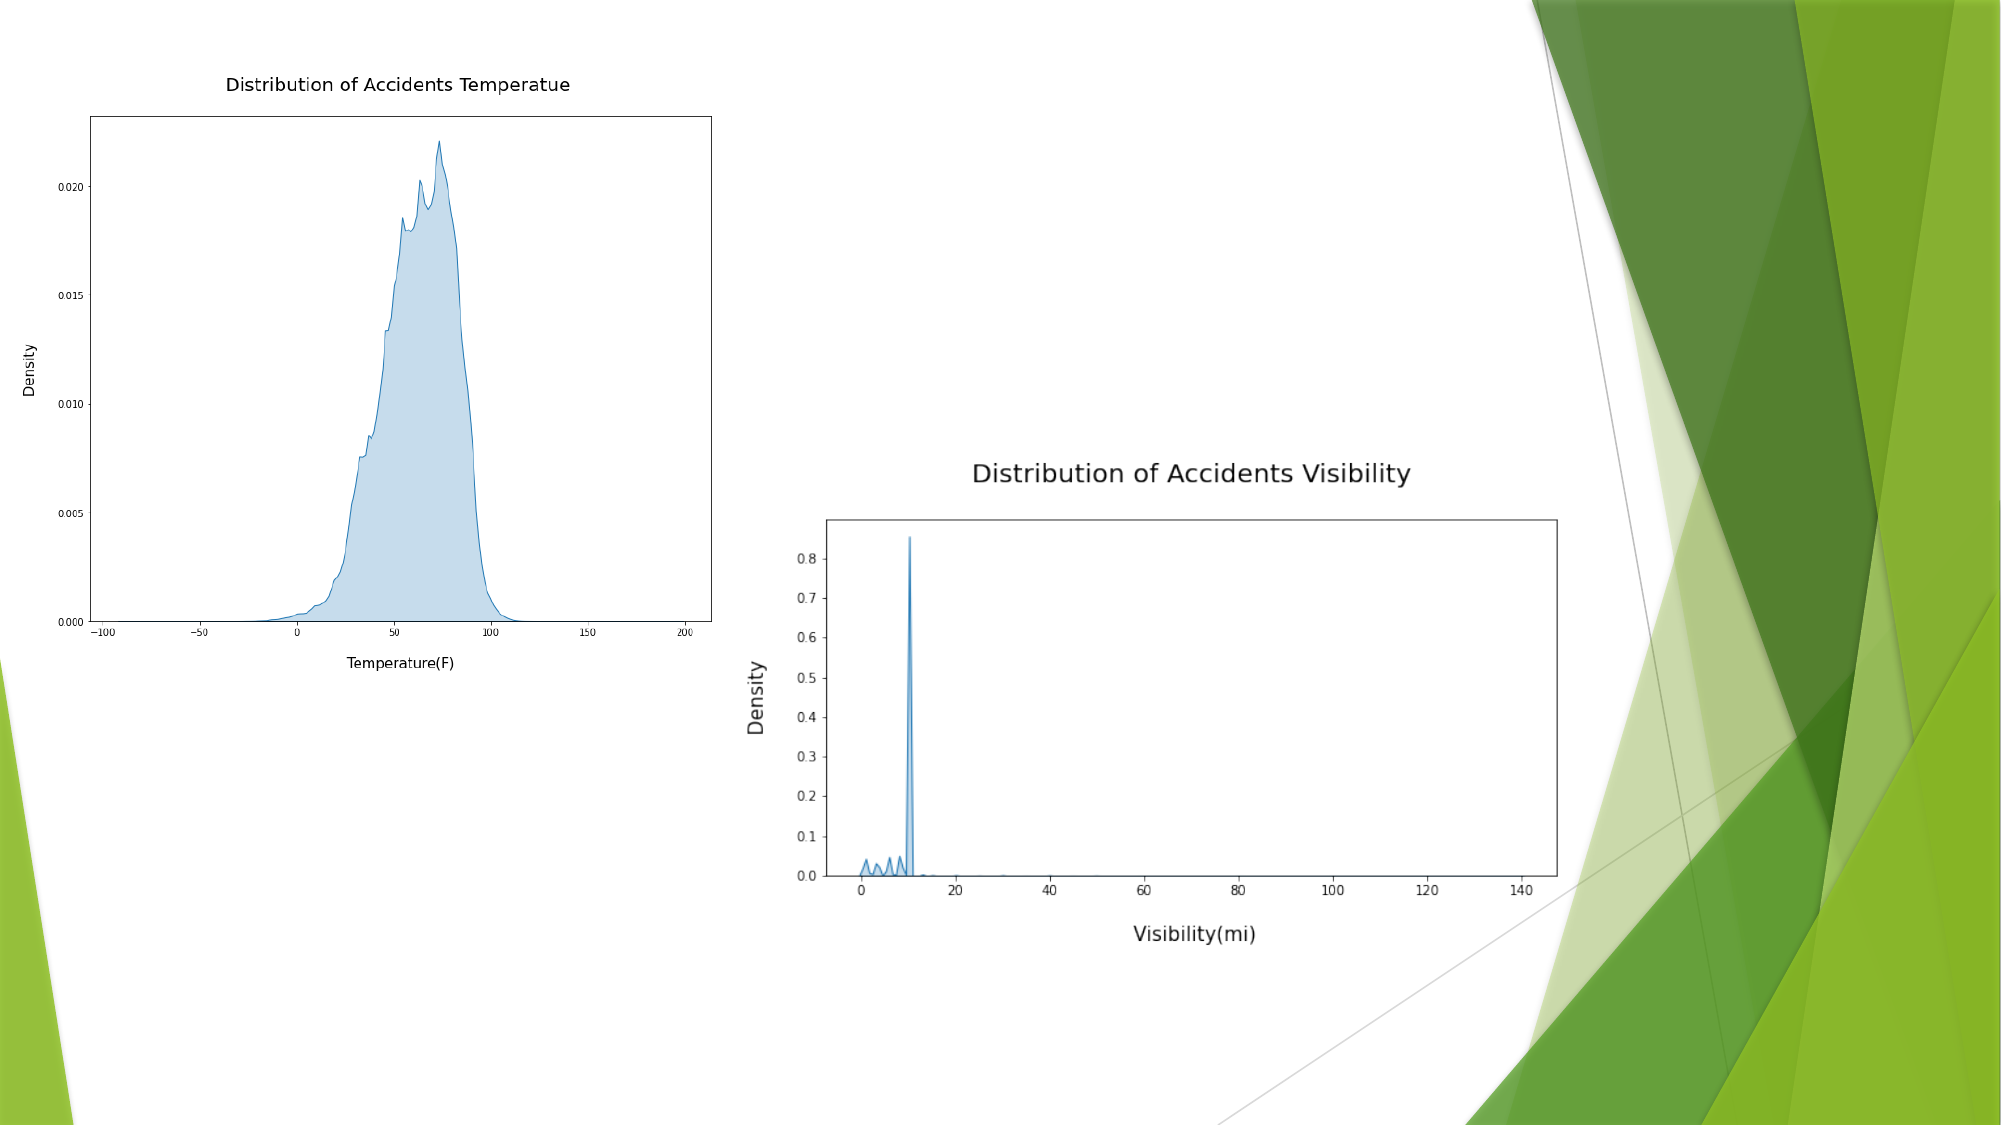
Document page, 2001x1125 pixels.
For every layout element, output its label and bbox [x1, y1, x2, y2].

picture [0, 49, 1567, 979]
